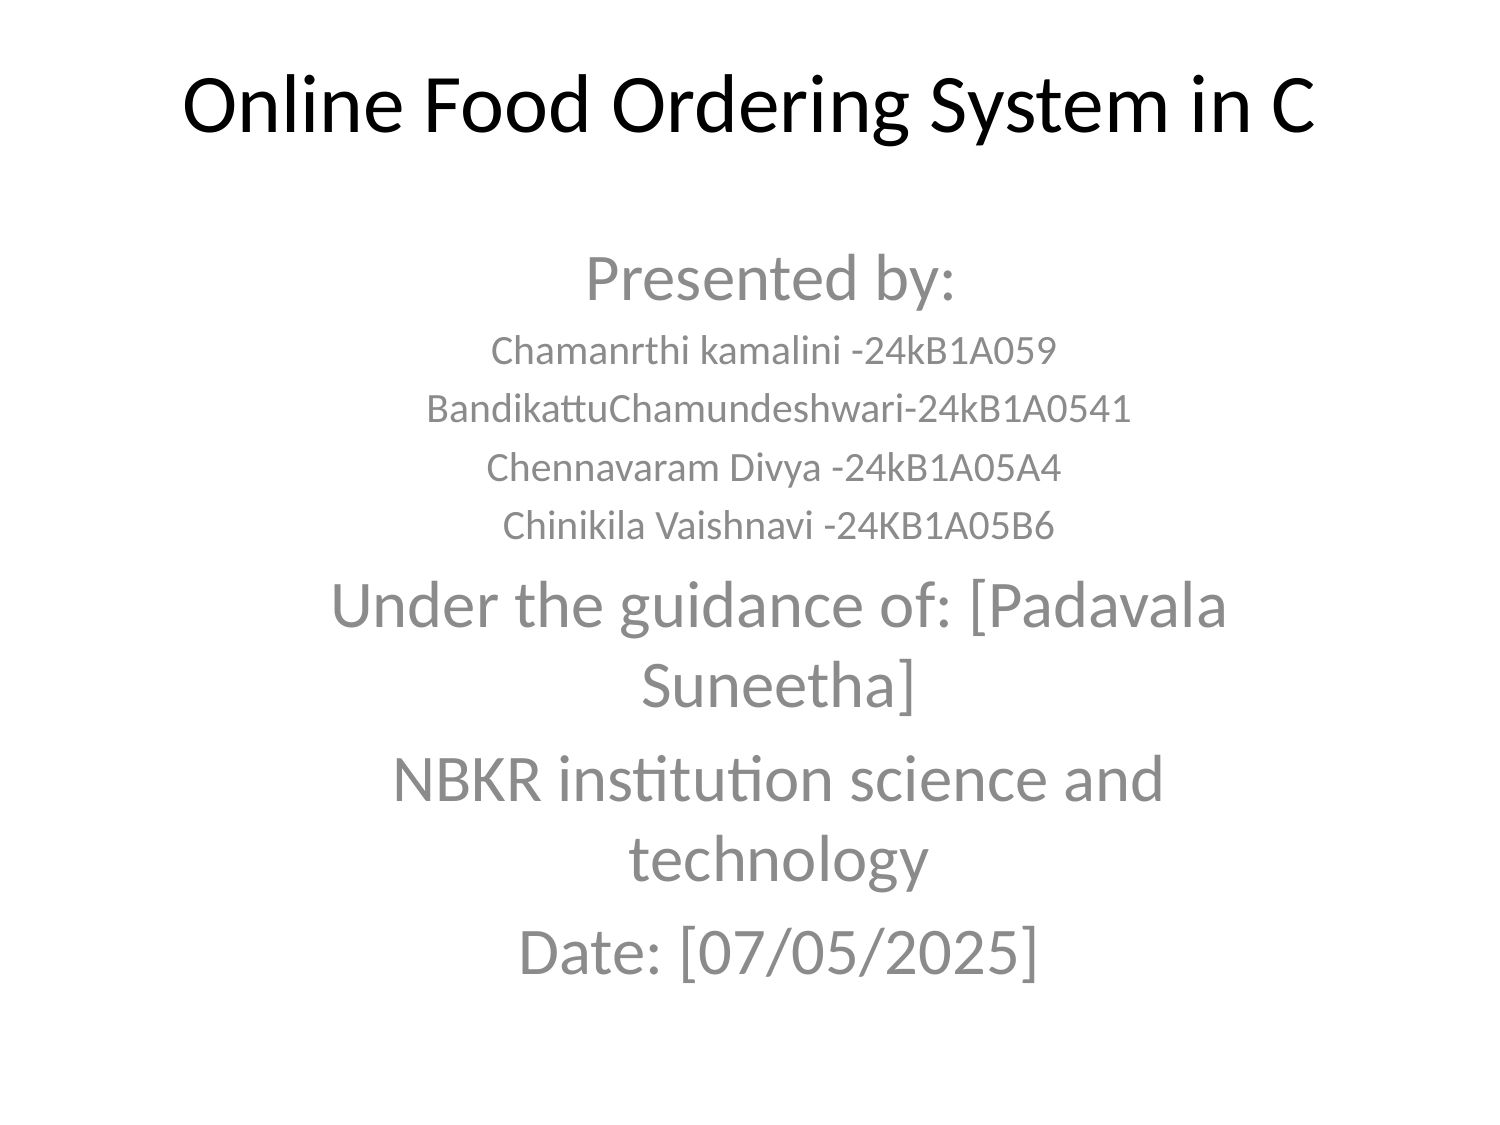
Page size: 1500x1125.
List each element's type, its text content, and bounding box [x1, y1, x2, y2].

subtitle Presented by: Chamanrthi kamalini -24kB1A059 BandikattuChamundeshwari-24kB1A0541 Chennavaram Divya -24kB1A05A4 Chinikila Vaishnavi -24KB1A05B6 Under the guidance of: [Padavala Suneetha] NBKR institution science and technology Date: [07/05/2025] [225, 226, 1334, 1100]
title Online Food Ordering System in C [112, 0, 1388, 198]
